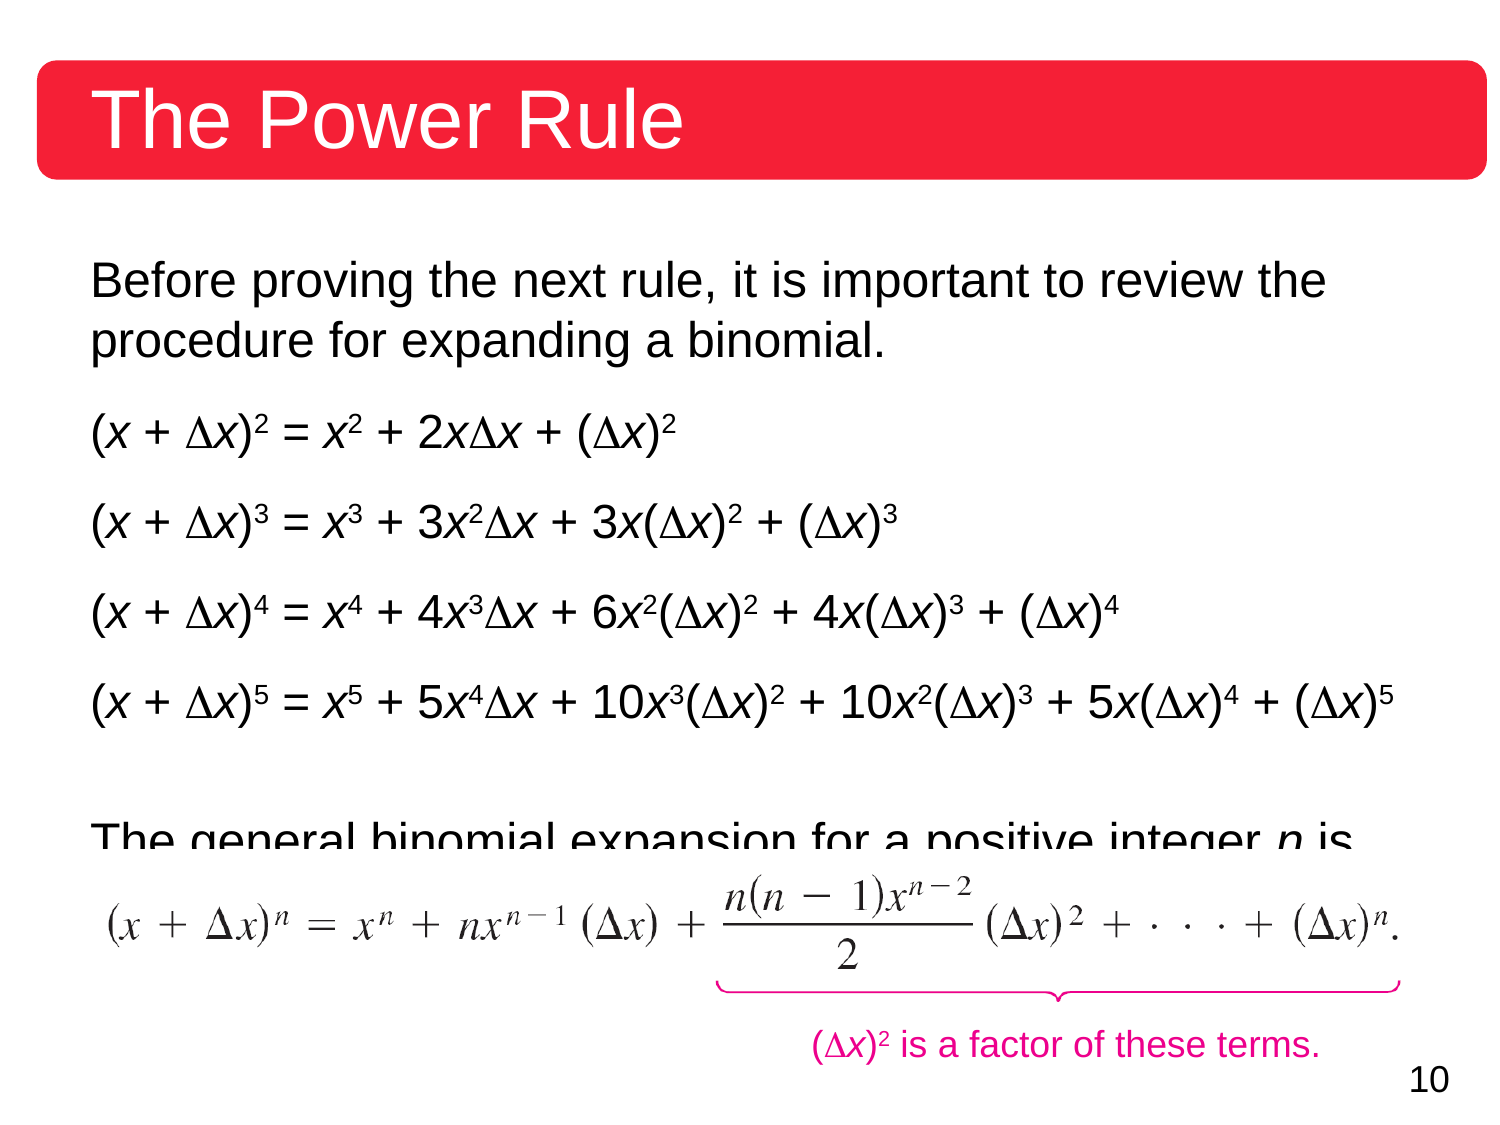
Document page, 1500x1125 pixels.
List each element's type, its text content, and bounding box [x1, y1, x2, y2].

text_box (x)2 is a factor of these terms. [796, 1021, 1337, 1073]
list Before proving the next rule, it is important to review the procedure for expanding a binomial. (x + x)2 = x2 + 2xx + (x)2 (x + x)3 = x3 + 3x2x + 3x(x)2 + (x)3 (x + x)4 = x4 + 4x3x + 6x2(x)2 + 4x(x)3 + (x)4 (x + x)5 = x5 + 5x4x + 10x3(x)2 + 10x2(x)3 + 5x(x)4 + (x)5 The general binomial expansion for a positive integer n is [74, 239, 1456, 1076]
title The Power Rule [74, 56, 1439, 173]
picture [74, 849, 1413, 1013]
